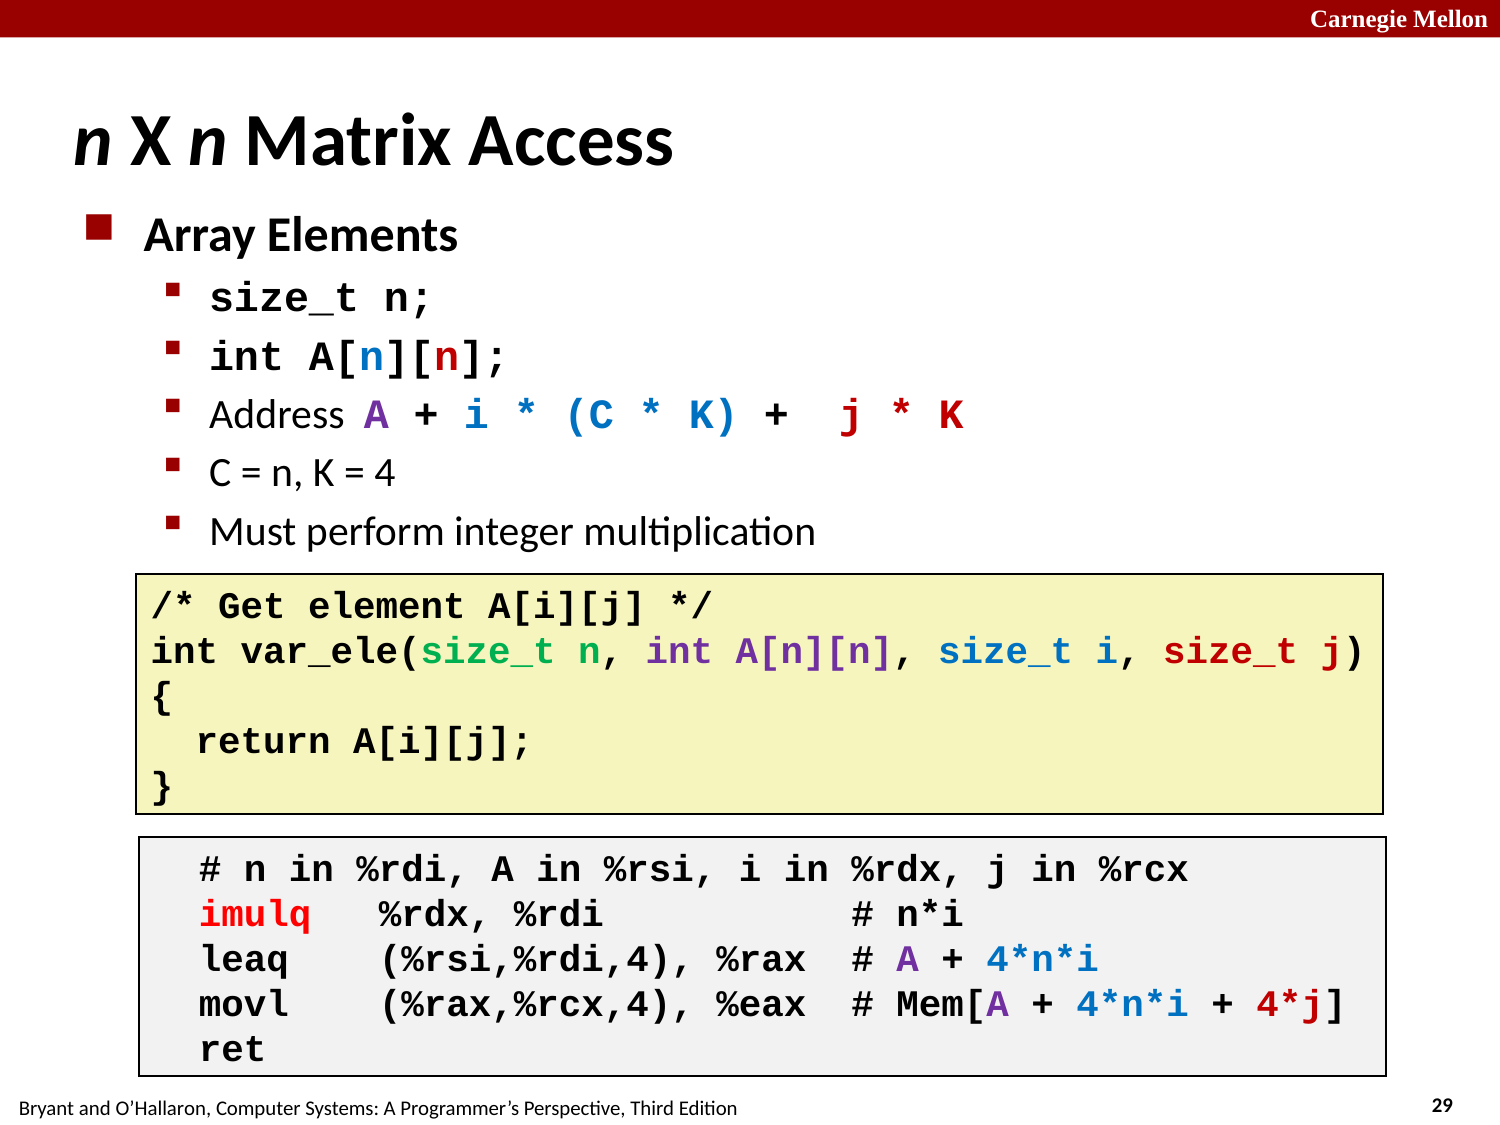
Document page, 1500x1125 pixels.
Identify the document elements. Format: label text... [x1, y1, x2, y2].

text_box Array Elements size_t n; int A[n][n]; Address A + i * (C * K) + j * K C = n, K = 4 Must perform integer multiplication [72, 194, 1350, 433]
text_box /* Get element A[i][j] */ int var_ele(size_t n, int A[n][n], size_t i, size_t j) { return A[i][j]; } [135, 574, 1383, 814]
text_box # n in %rdi, A in %rsi, i in %rdx, j in %rcx imulq %rdx, %rdi # n*i leaq (%rsi,%rdi,4), %rax # A + 4*n*i movl (%rax,%rcx,4), %eax # Mem[A + 4*n*i + 4*j] ret [139, 836, 1387, 1077]
title n X n Matrix Access [58, 72, 1305, 199]
